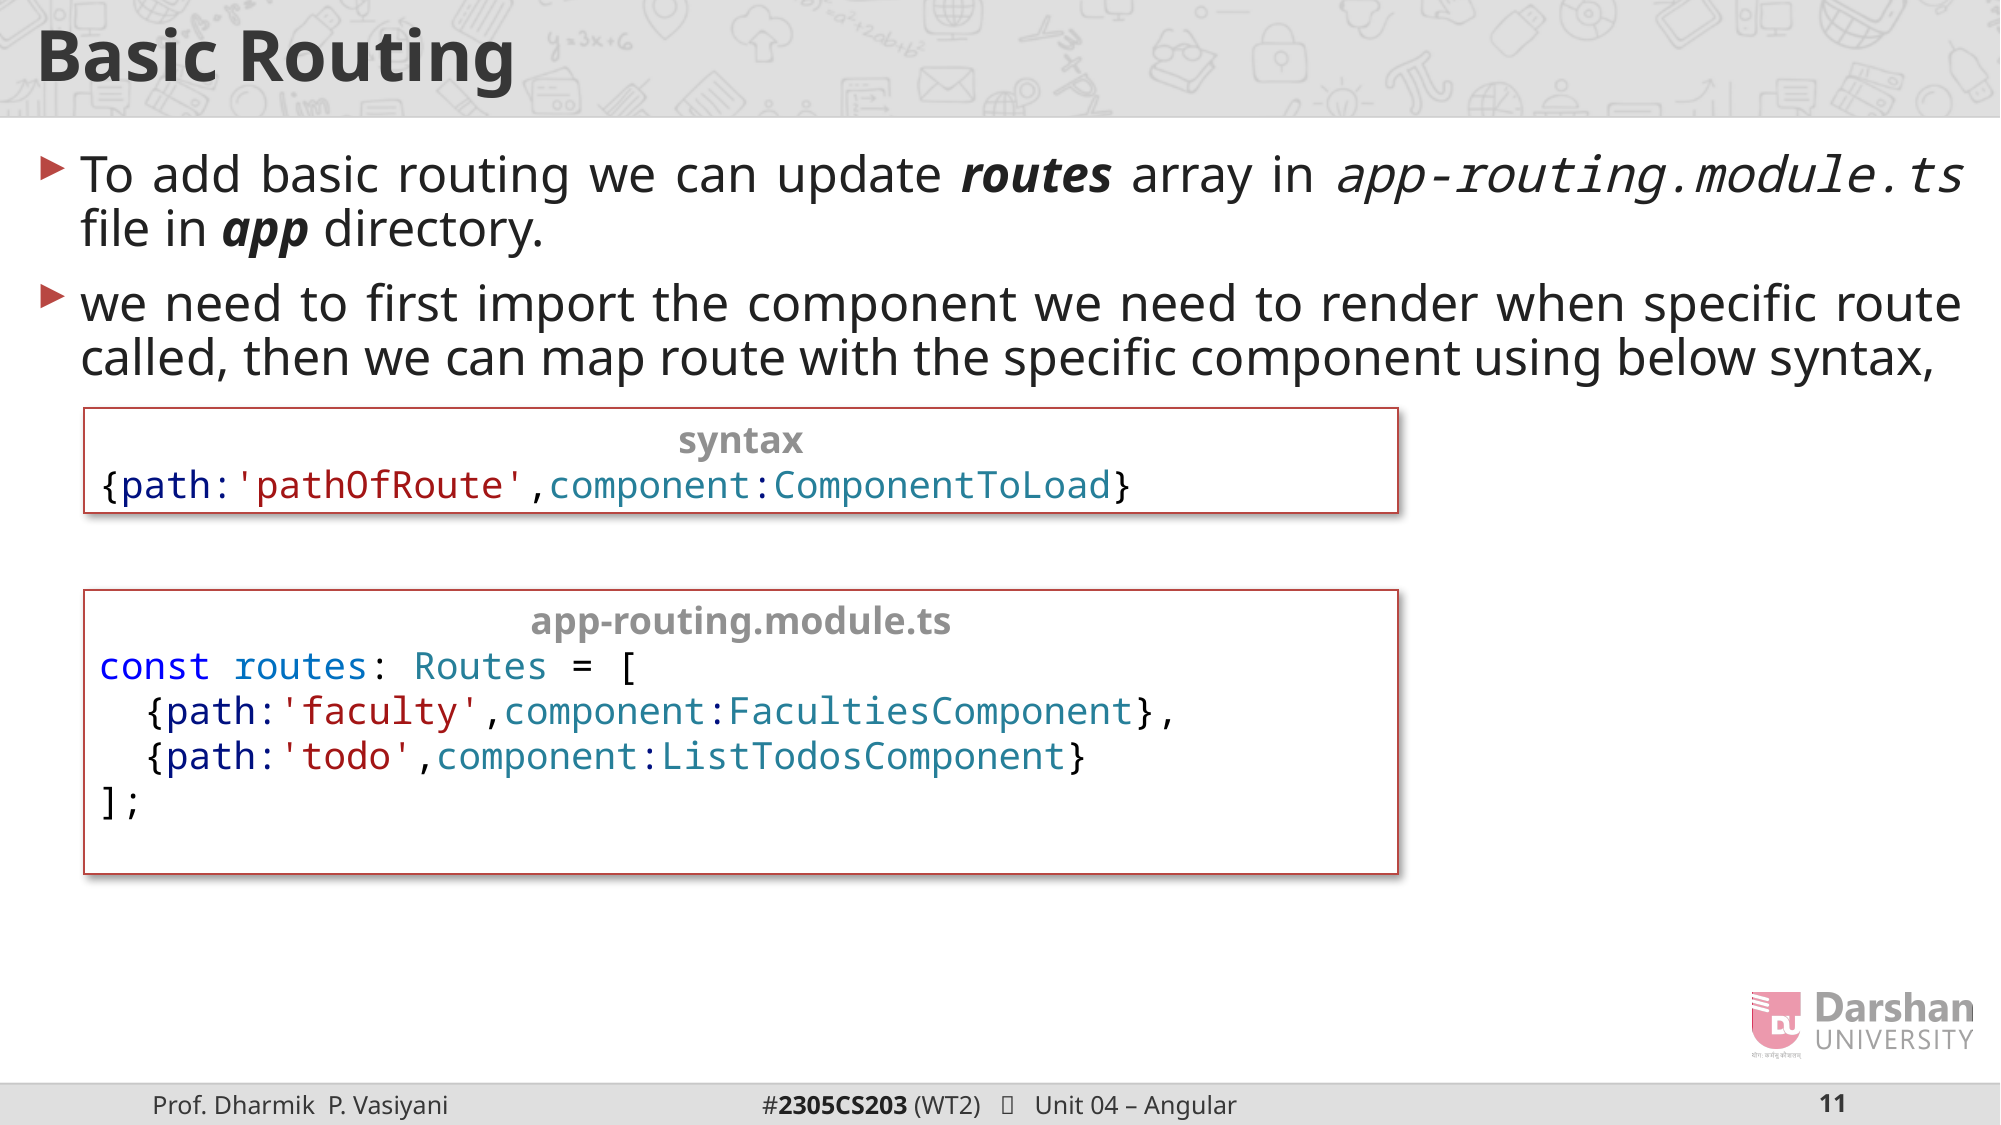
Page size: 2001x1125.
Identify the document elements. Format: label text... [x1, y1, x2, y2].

text_box app-routing.module.ts const routes: Routes = [ {path:'faculty',component:FacultiesComponent}, {path:'todo',component:ListTodosComponent} ]; [83, 589, 1399, 875]
text_box syntax {path:'pathOfRoute',component:ComponentToLoad} [83, 407, 1399, 514]
title Basic Routing [0, 0, 2000, 117]
list To add basic routing we can update routes array in app-routing.module.ts file in app directory. we need to first import the component we need to render when specific route called, then we can map route with the specific component using below syntax, [21, 141, 1979, 1059]
